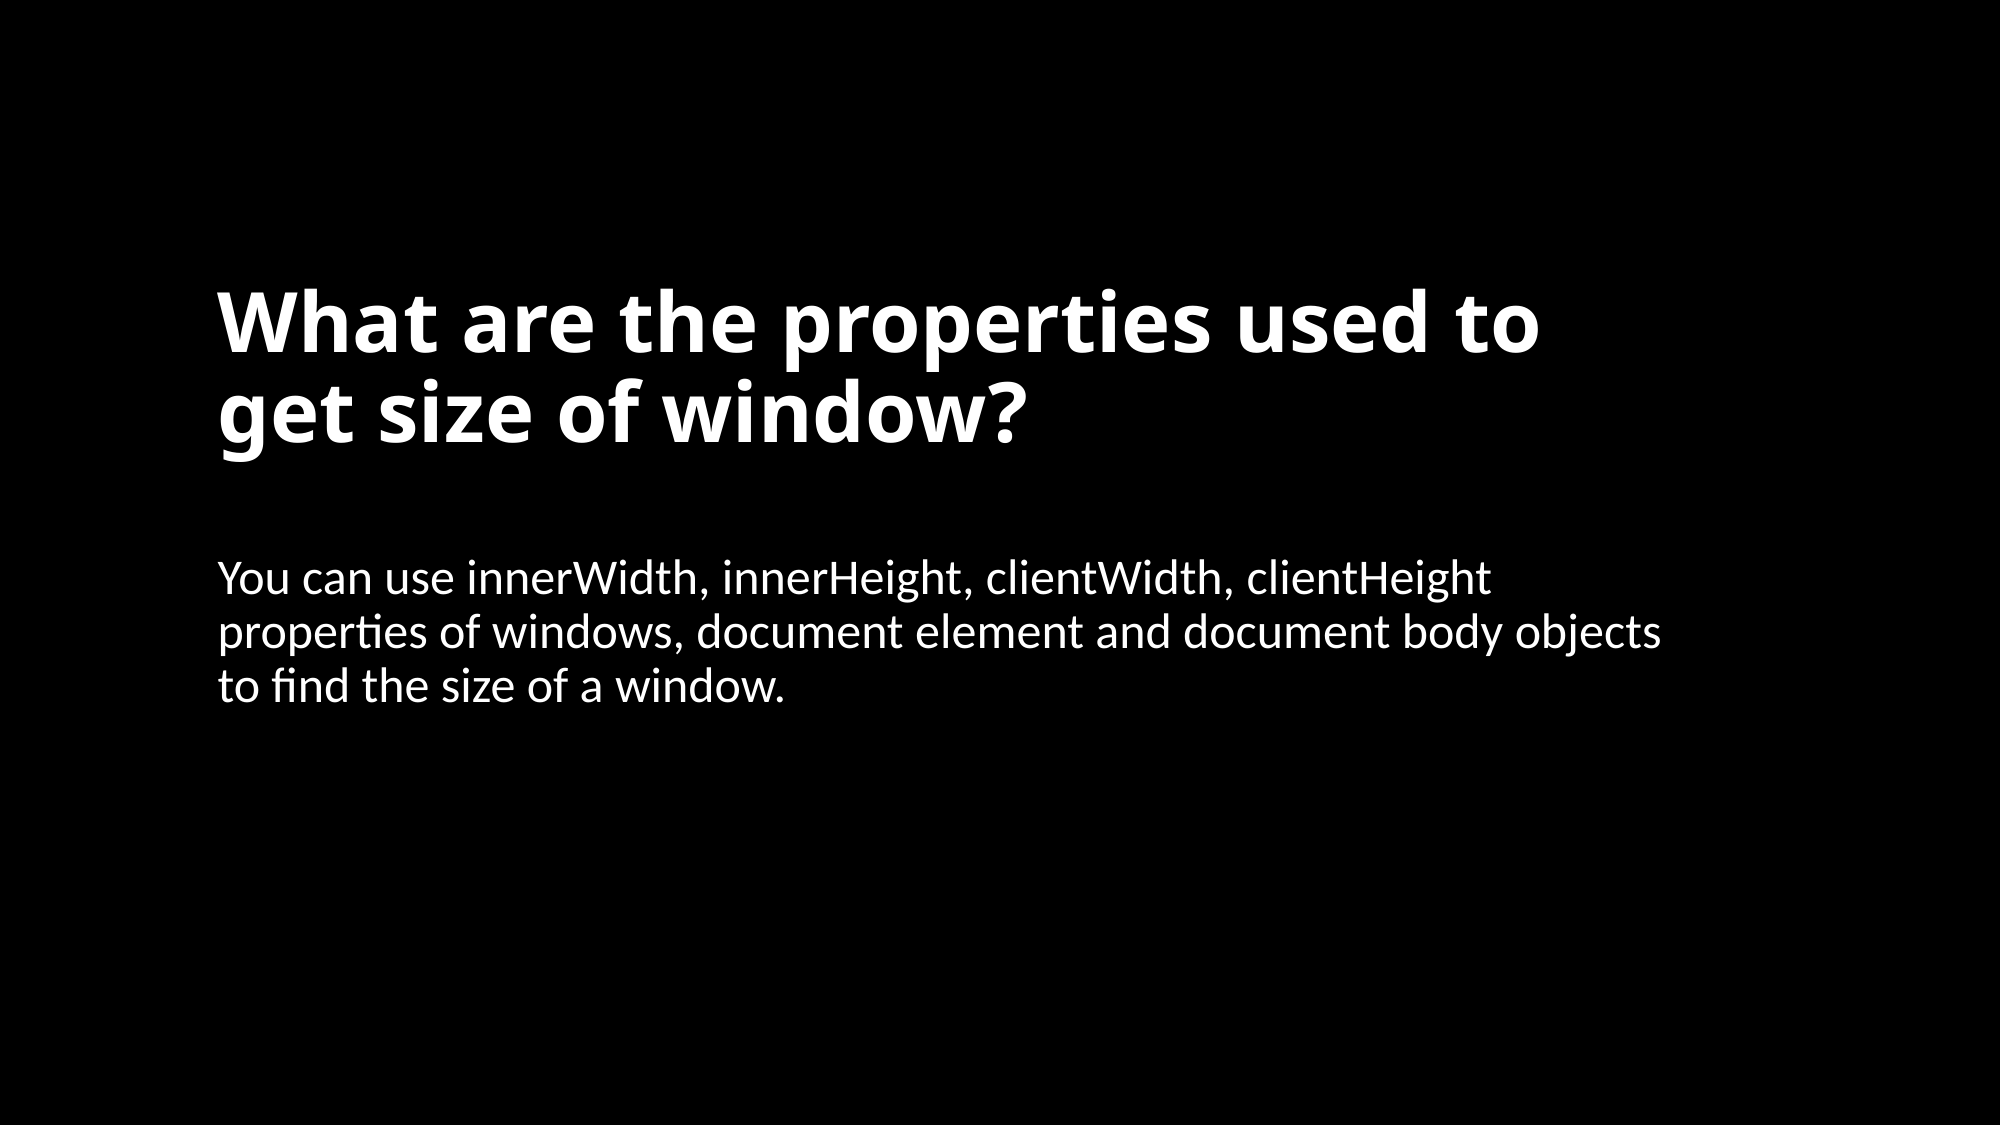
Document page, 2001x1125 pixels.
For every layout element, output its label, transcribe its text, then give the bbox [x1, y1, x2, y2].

title What are the properties used to get size of window? [202, 270, 1703, 468]
subtitle You can use innerWidth, innerHeight, clientWidth, clientHeight properties of windows, document element and document body objects to find the size of a window. [202, 543, 1703, 934]
